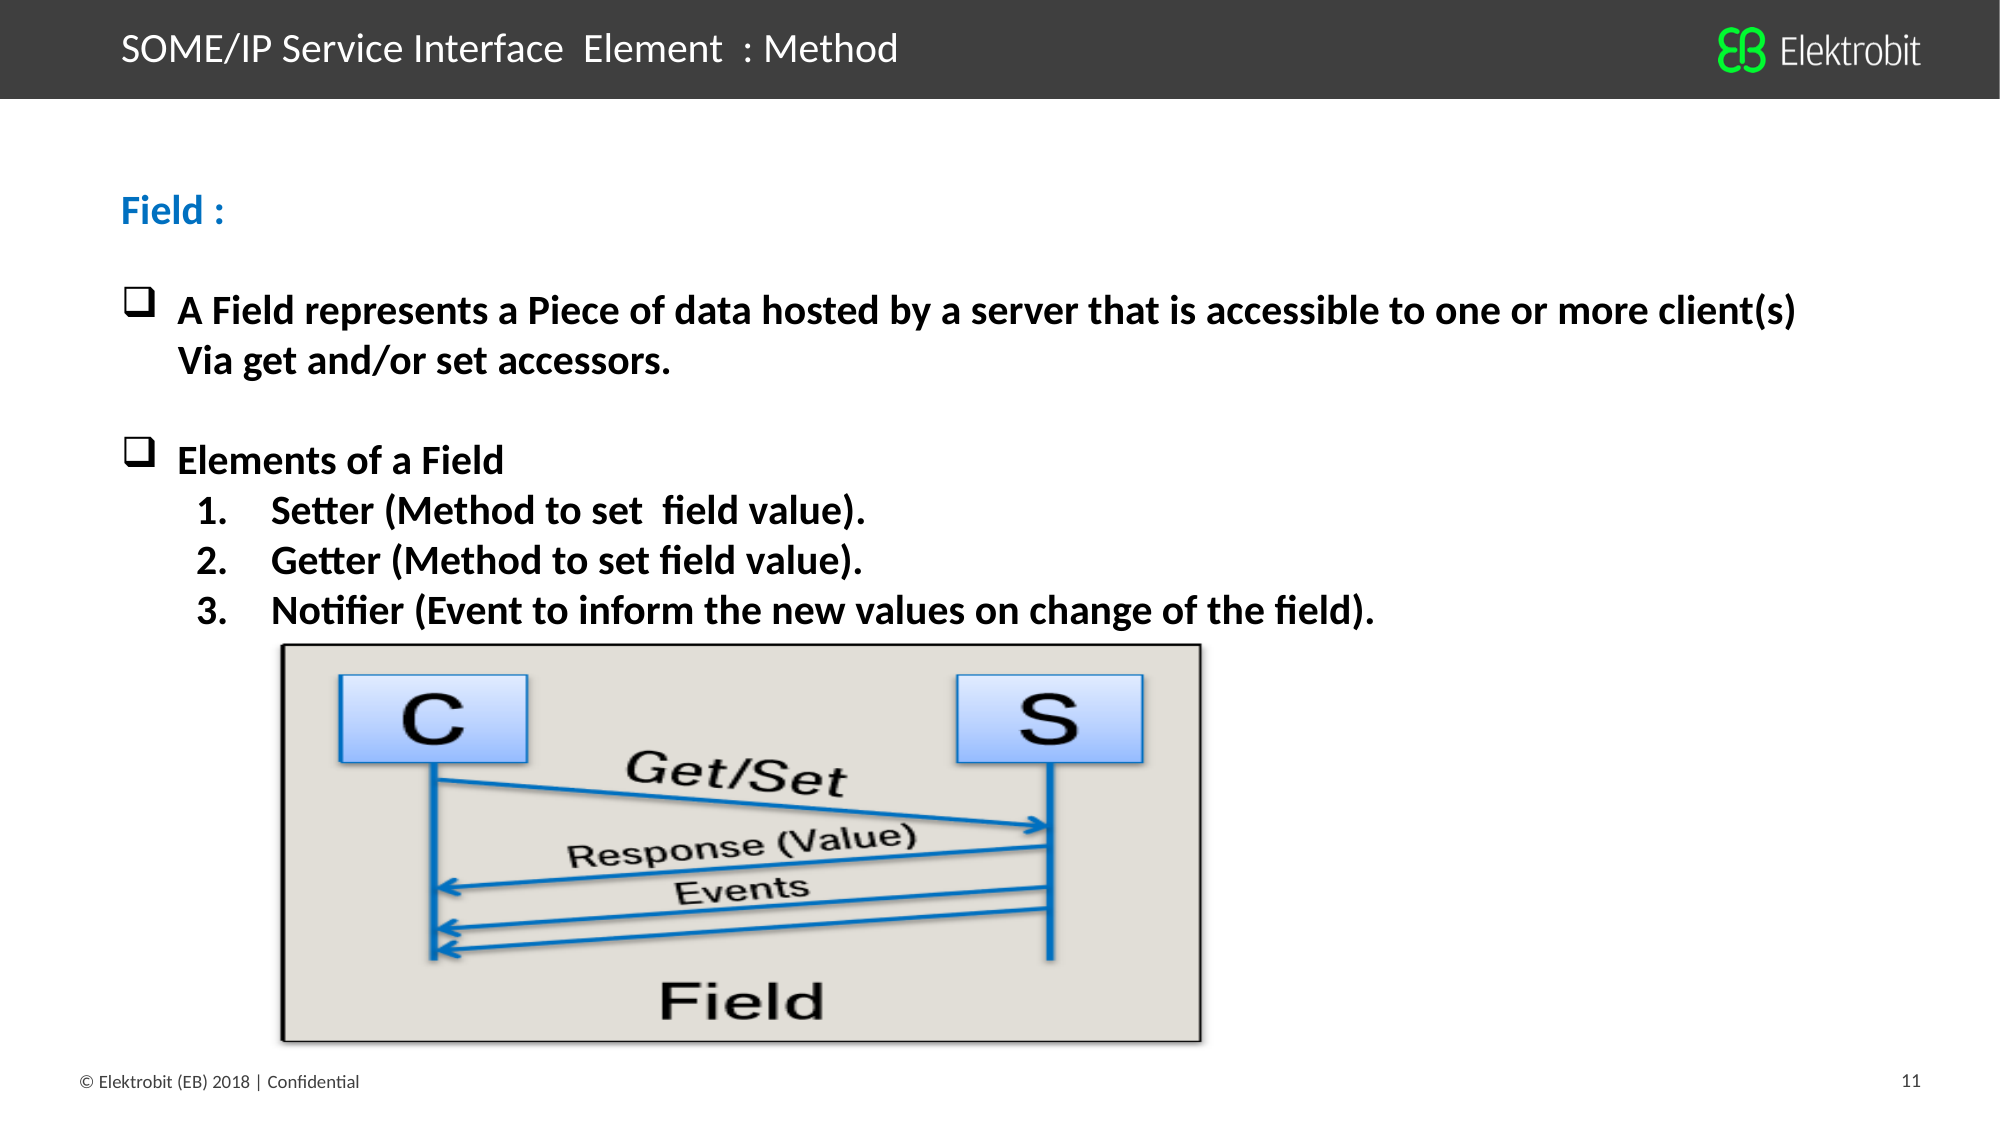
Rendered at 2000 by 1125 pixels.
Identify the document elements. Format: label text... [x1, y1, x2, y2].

text_box Field : A Field represents a Piece of data hosted by a server that is accessible to one or more client(s) Via get and/or set accessors. Elements of a Field Setter (Method to set field value). Getter (Method to set field value). Notifier (Event to inform the new values on change of the field). [120, 175, 1804, 1061]
text_box SOME/IP Service Interface Element : Method [120, 13, 1117, 79]
picture [1718, 27, 1921, 73]
picture [265, 635, 1216, 1052]
